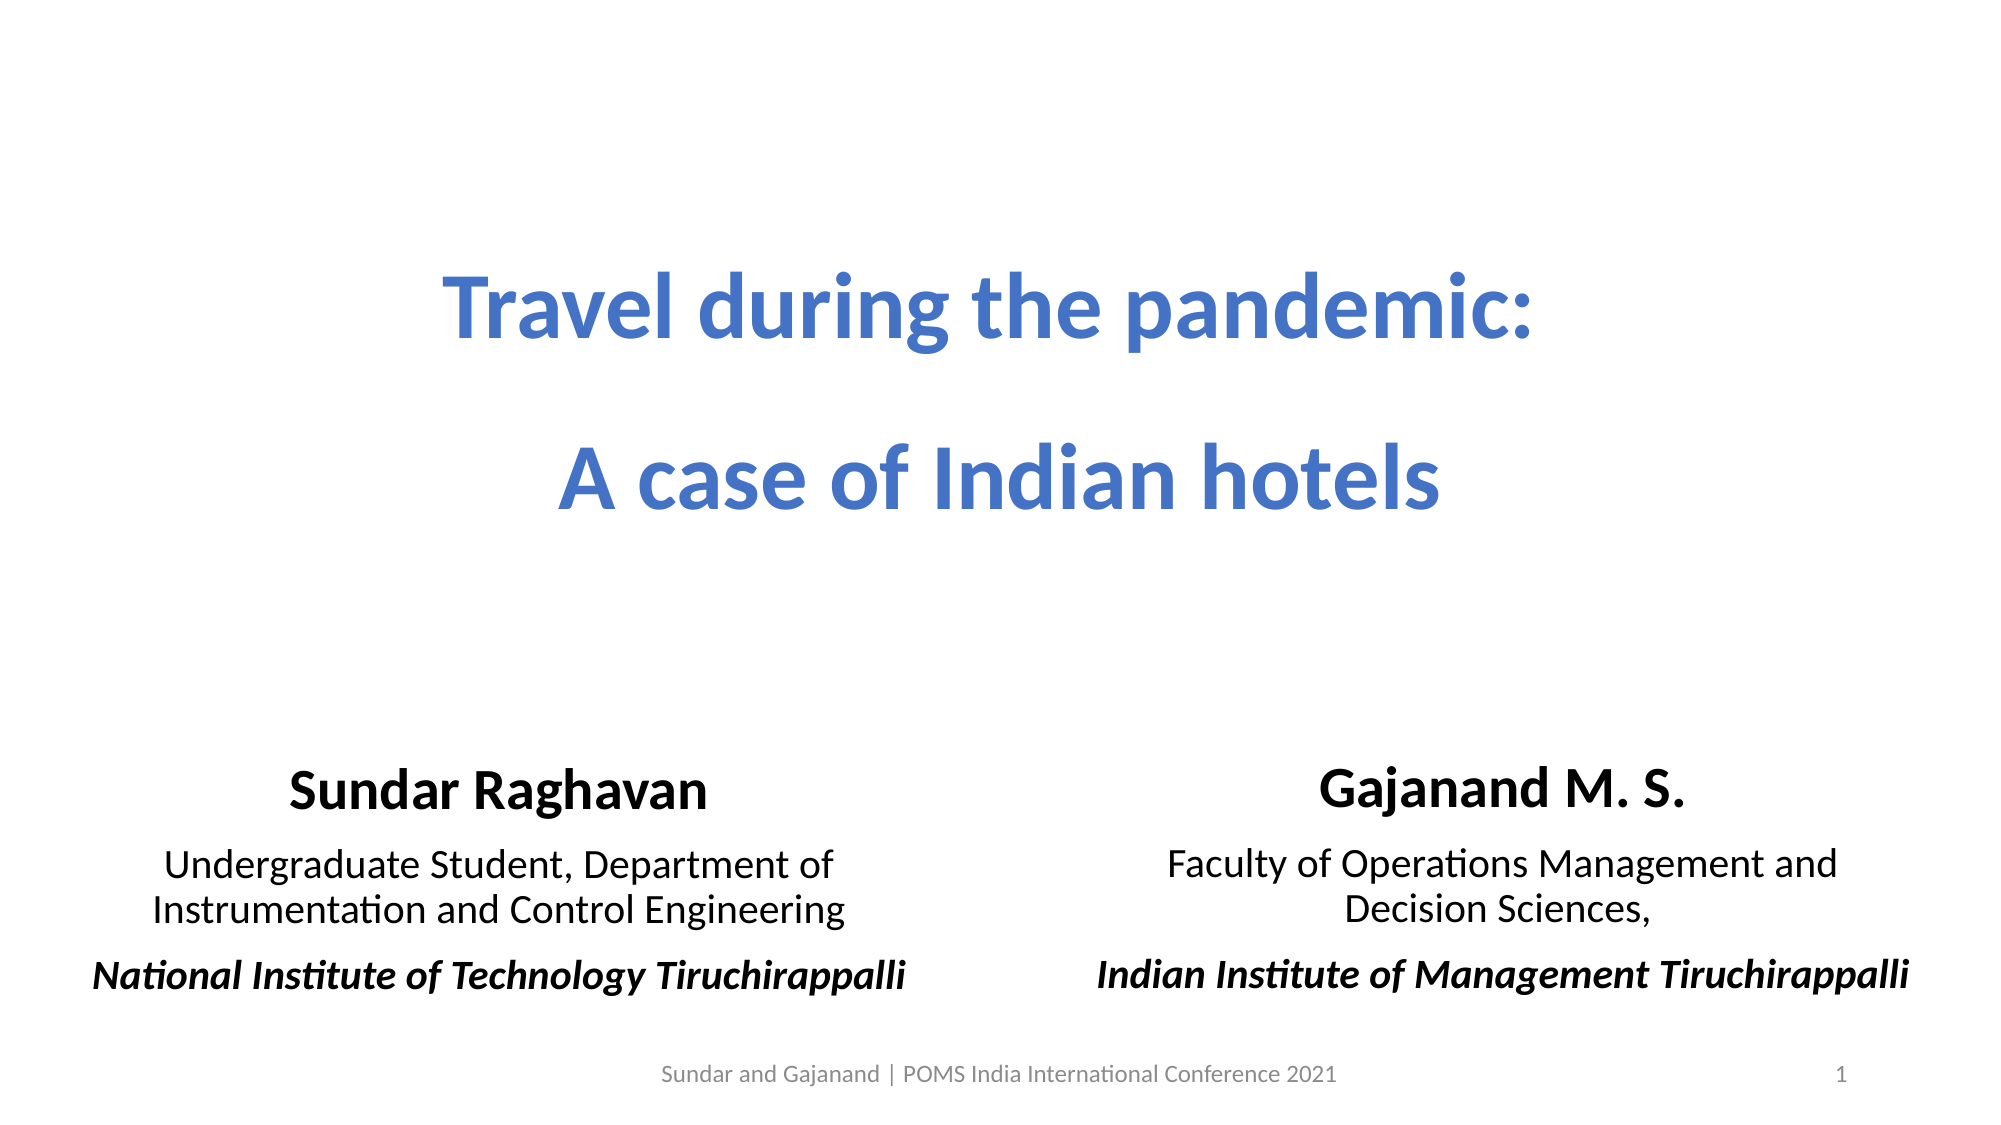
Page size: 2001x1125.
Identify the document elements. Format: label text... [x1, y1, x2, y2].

footer Sundar and Gajanand | POMS India International Conference 2021 [618, 1042, 1382, 1103]
subtitle Gajanand M. S. Faculty of Operations Management and Decision Sciences, Indian Institute of Management Tiruchirappalli [1076, 750, 1930, 1022]
text_box Sundar Raghavan Undergraduate Student, Department of Instrumentation and Control Engineering National Institute of Technology Tiruchirappalli [70, 751, 929, 1060]
slide_number 1 [1412, 1042, 1863, 1103]
title Travel during the pandemic: A case of Indian hotels [249, 178, 1750, 536]
